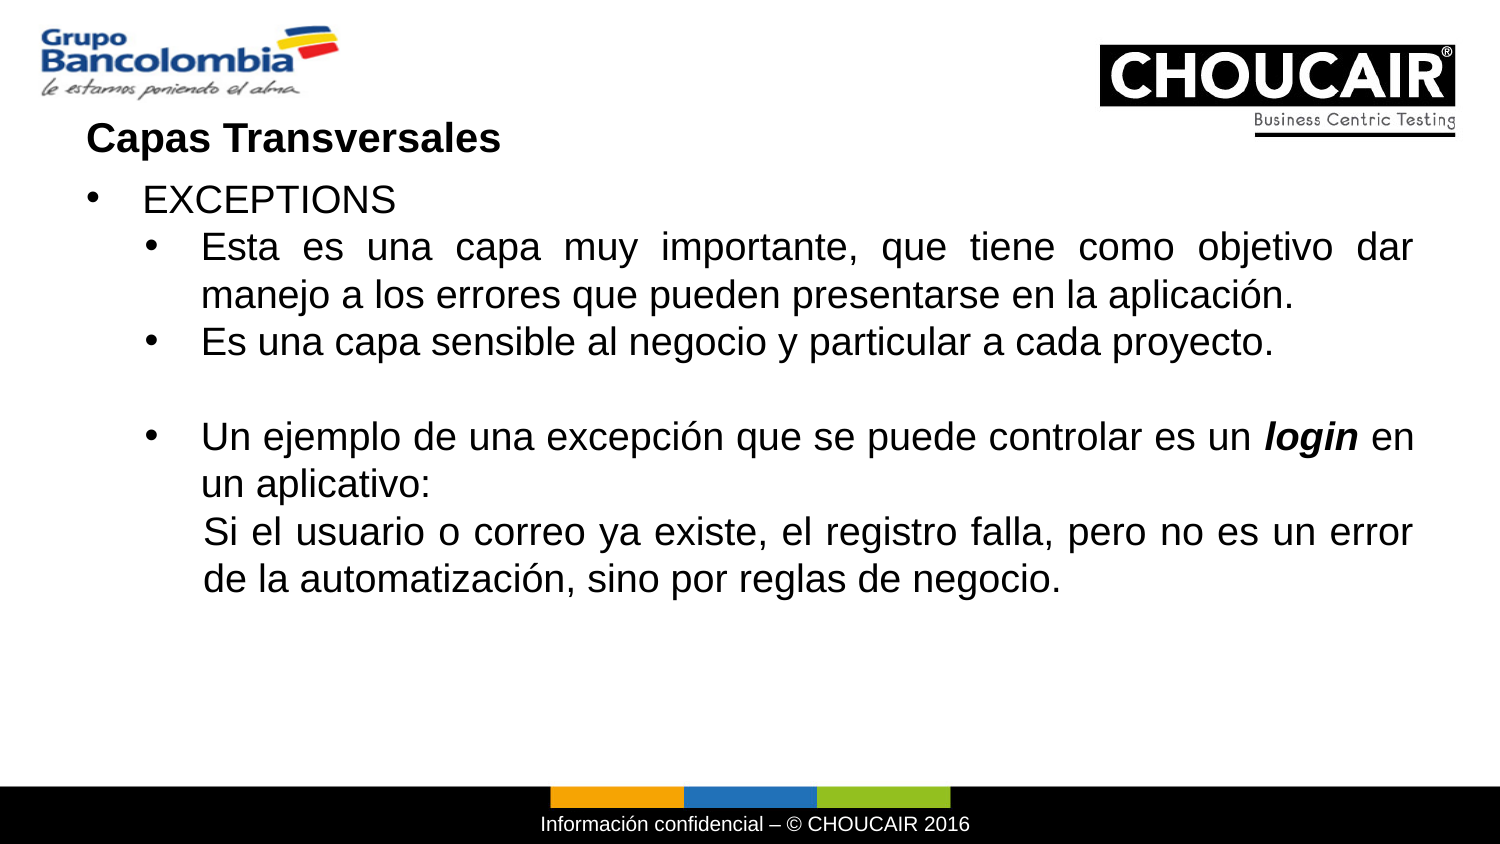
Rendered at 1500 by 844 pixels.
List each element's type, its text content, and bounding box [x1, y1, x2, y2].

list Capas Transversales [71, 102, 1347, 151]
picture [0, 0, 1500, 844]
text_box EXCEPTIONS Esta es una capa muy importante, que tiene como objetivo dar manejo a los errores que pueden presentarse en la aplicación. Es una capa sensible al negocio y particular a cada proyecto. Un ejemplo de una excepción que se puede controlar es un login en un aplicativo: Si el usuario o correo ya existe, el registro falla, pero no es un error de la automatización, sino por reglas de negocio. [71, 166, 1430, 609]
